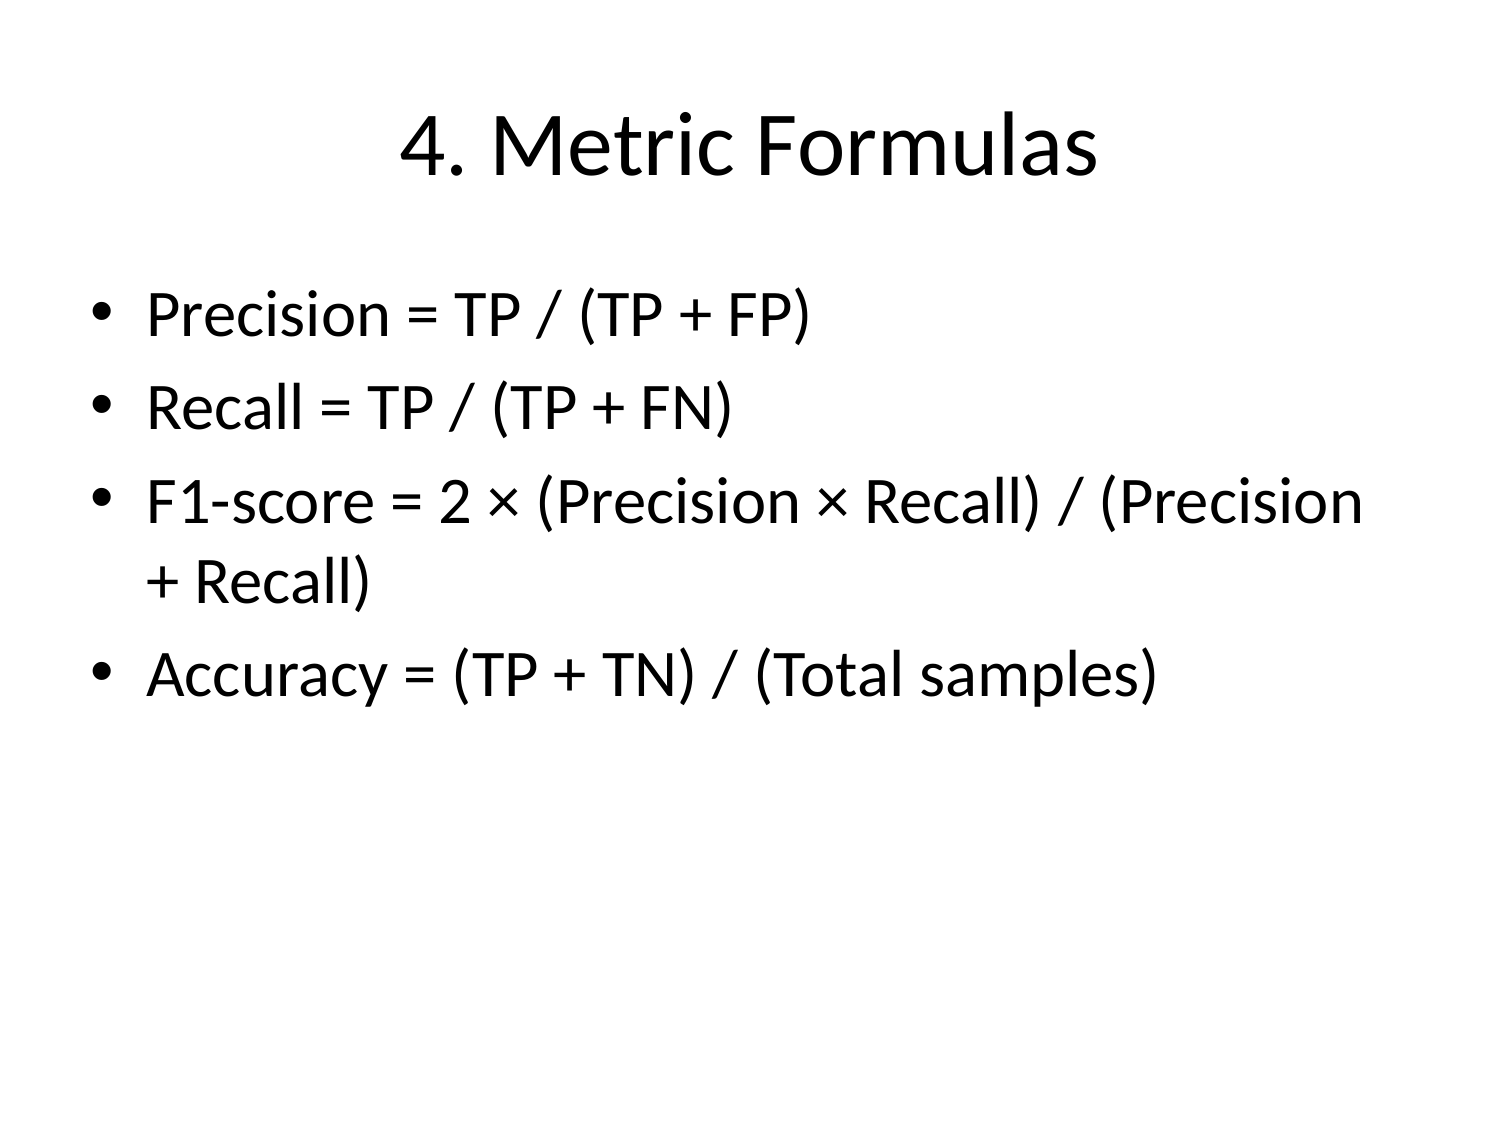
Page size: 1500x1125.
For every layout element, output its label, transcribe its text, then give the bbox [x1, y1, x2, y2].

list Precision = TP / (TP + FP) Recall = TP / (TP + FN) F1-score = 2 × (Precision × Recall) / (Precision + Recall) Accuracy = (TP + TN) / (Total samples) [75, 262, 1425, 1005]
title 4. Metric Formulas [75, 45, 1425, 233]
